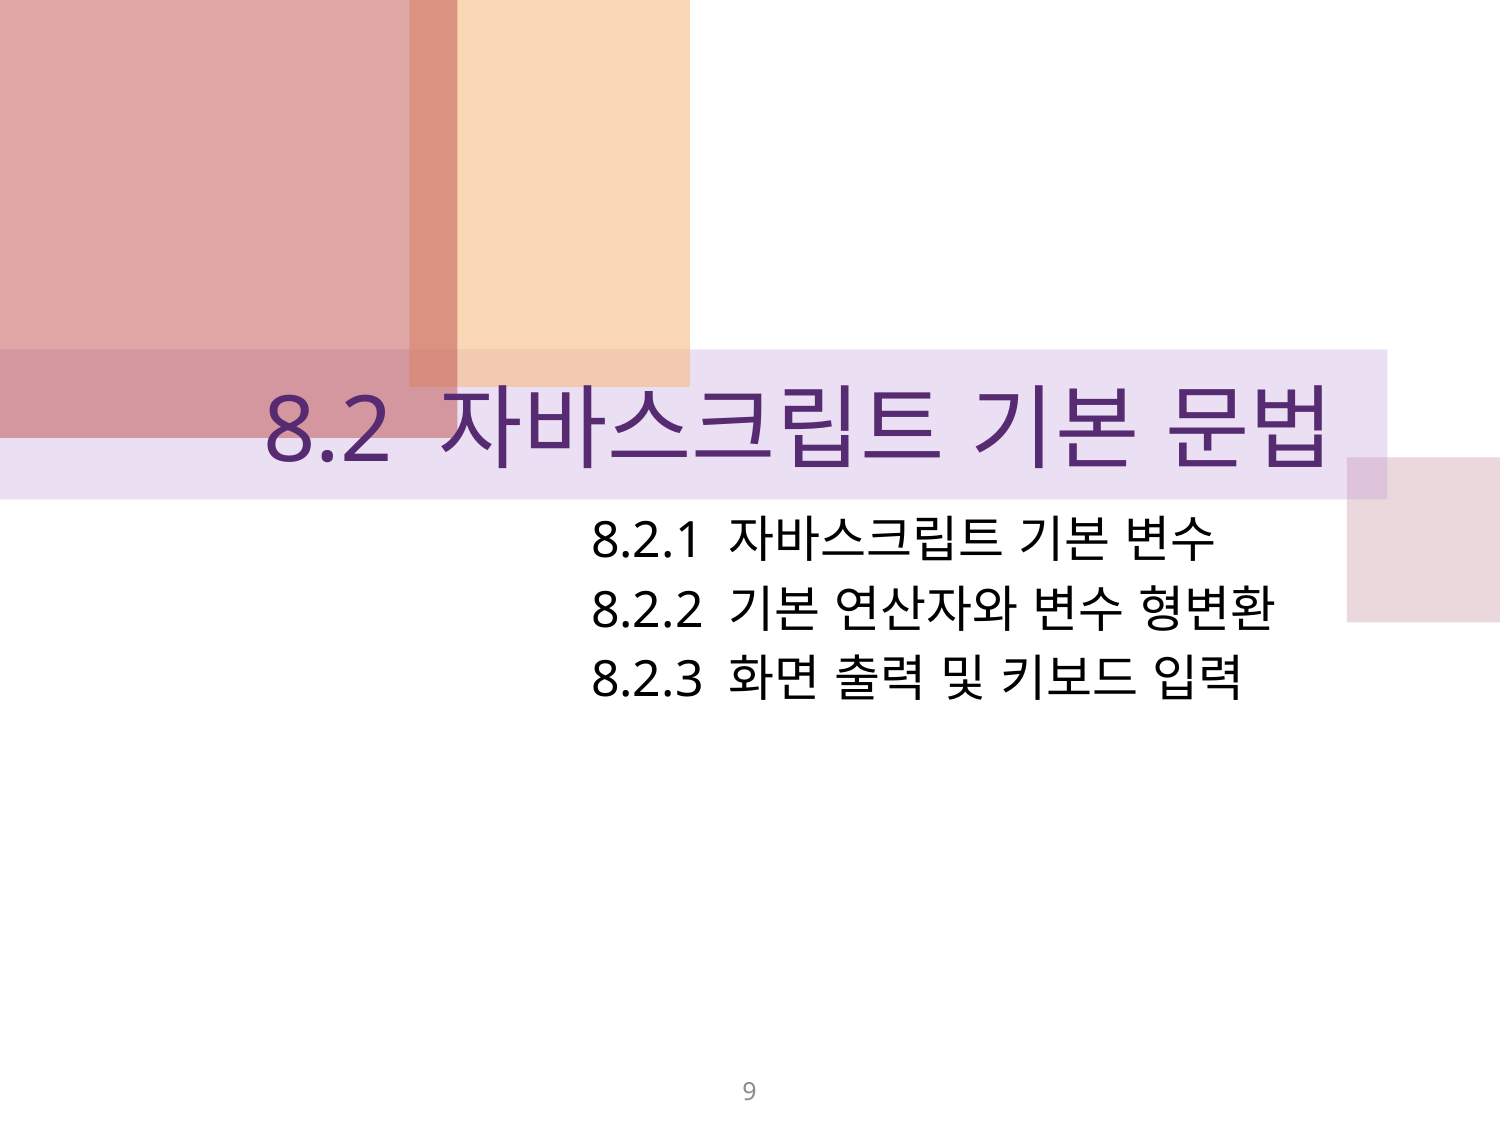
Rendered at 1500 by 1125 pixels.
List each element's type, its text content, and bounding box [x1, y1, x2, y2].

title 8.2 자바스크립트 기본 문법 [75, 349, 1350, 500]
list 8.2.1 자바스크립트 기본 변수 8.2.2 기본 연산자와 변수 형변환 8.2.3 화면 출력 및 키보드 입력 [576, 500, 1346, 1012]
slide_number 9 [574, 1072, 925, 1113]
